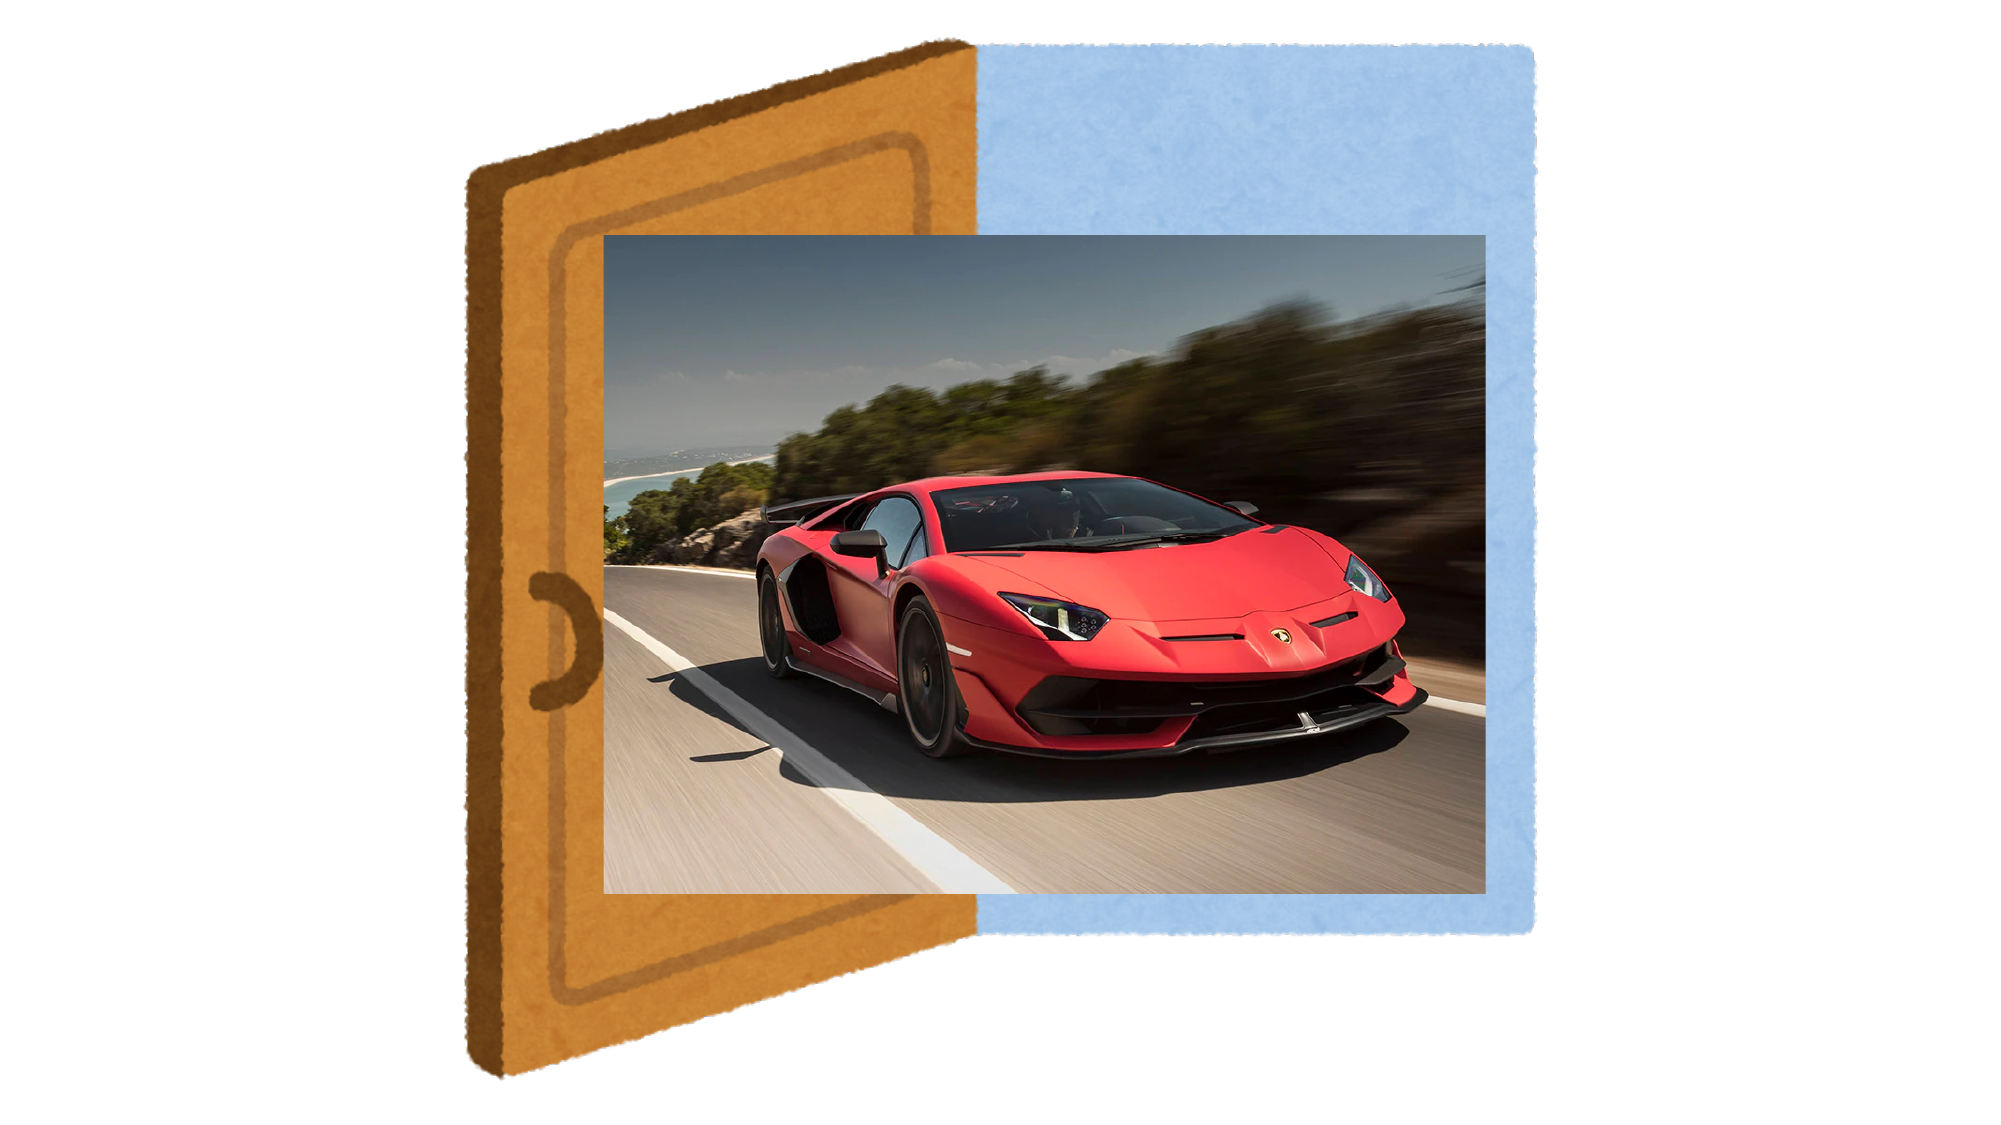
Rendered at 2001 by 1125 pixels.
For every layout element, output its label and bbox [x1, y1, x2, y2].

text_box [423, 0, 1577, 1125]
